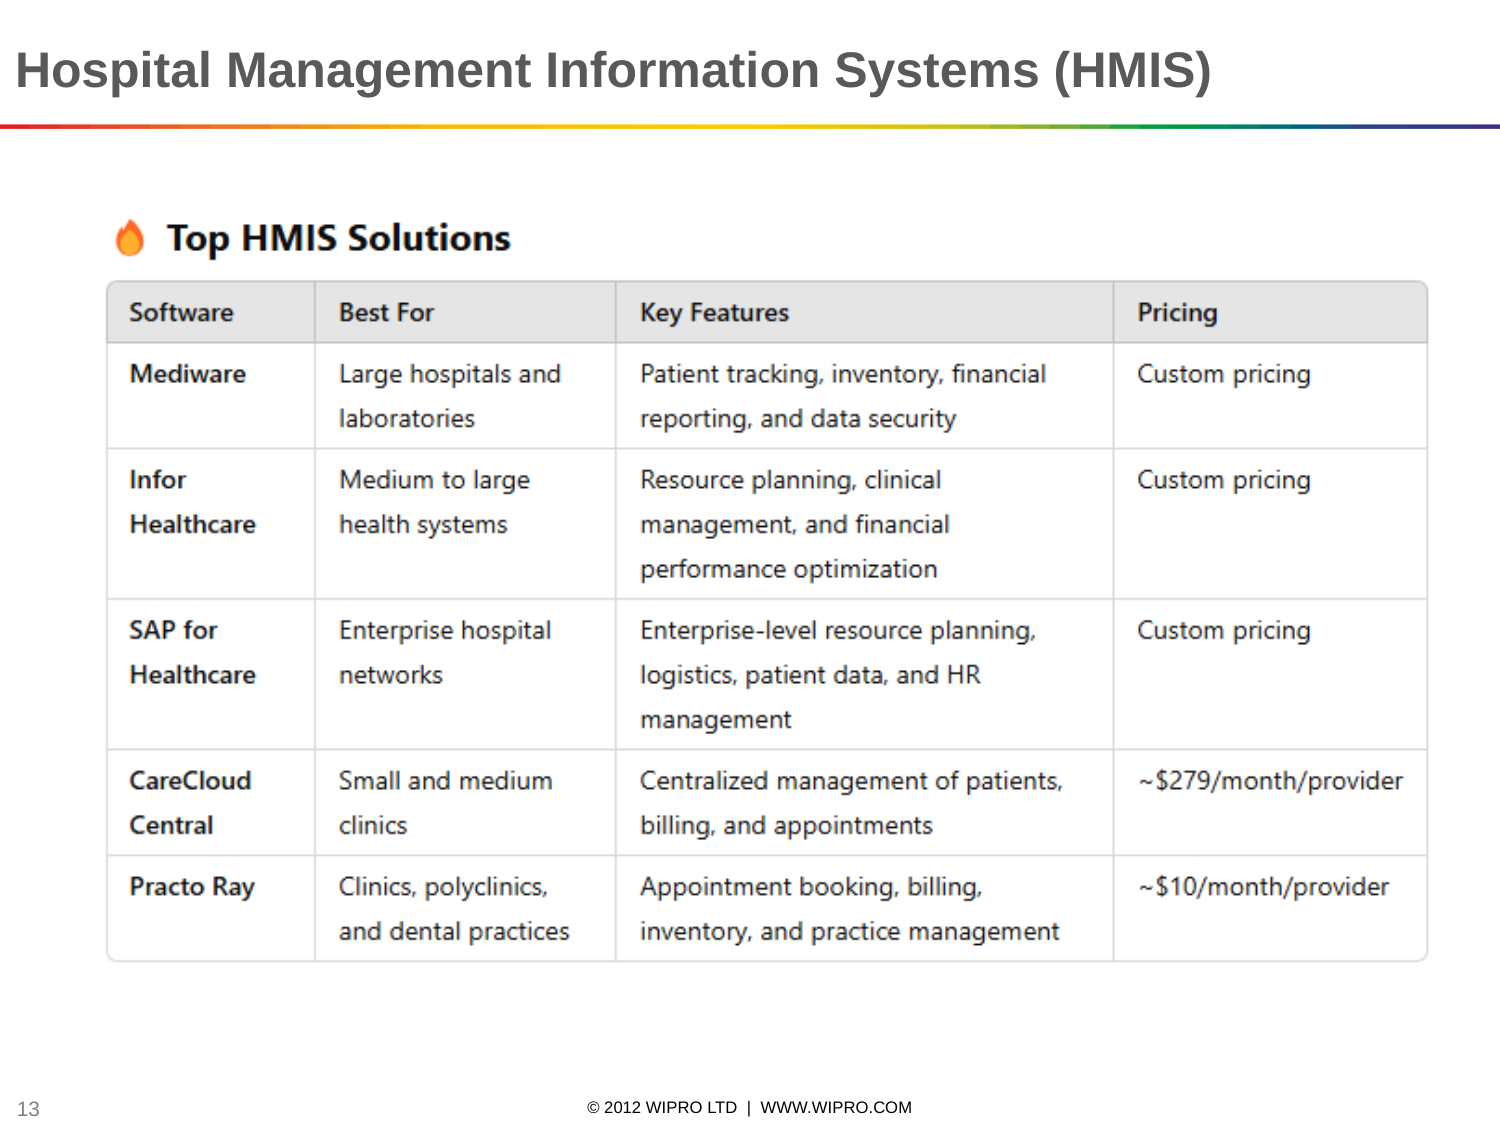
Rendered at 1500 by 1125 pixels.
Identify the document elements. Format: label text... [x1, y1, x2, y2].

picture [99, 199, 1438, 971]
list Hospital Management Information Systems (HMIS) [0, 0, 1500, 95]
